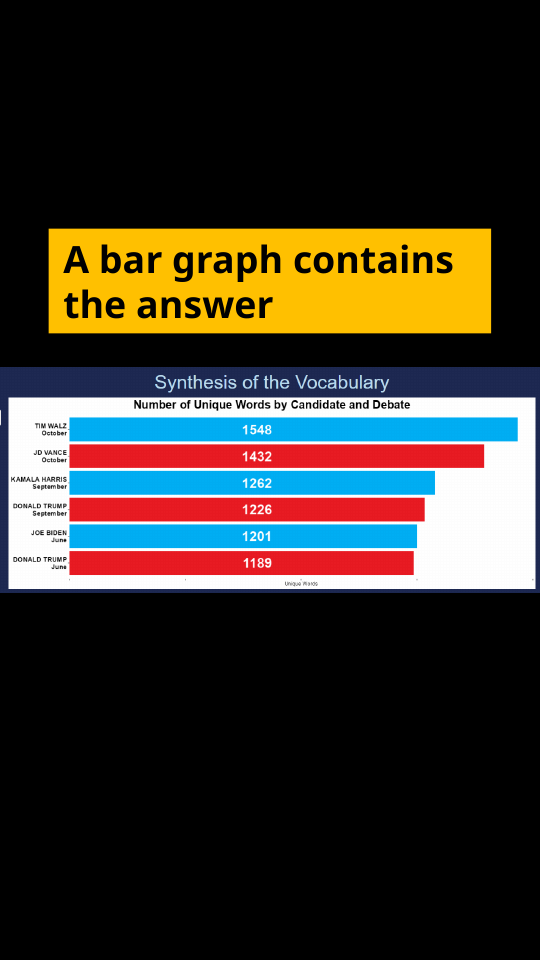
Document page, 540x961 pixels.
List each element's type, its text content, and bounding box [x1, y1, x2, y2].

picture [0, 367, 540, 593]
text_box A bar graph contains the answer [48, 228, 492, 334]
